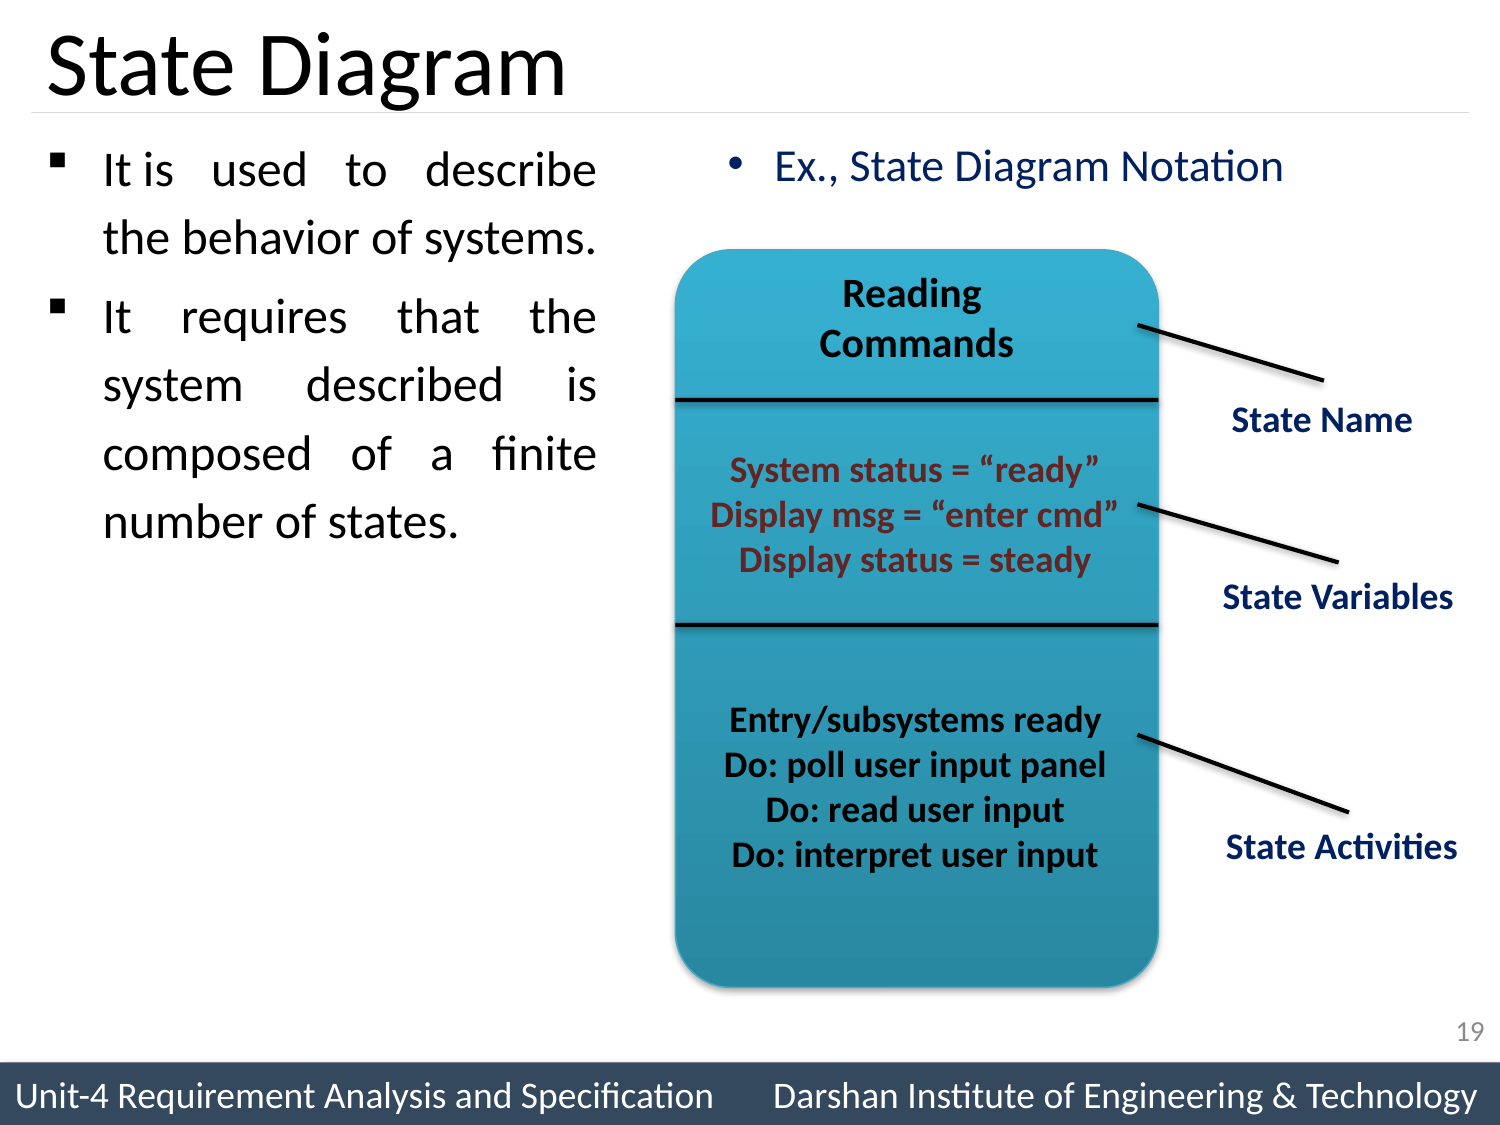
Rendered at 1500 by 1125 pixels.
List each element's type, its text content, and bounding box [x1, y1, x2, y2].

title State Diagram [31, 0, 1469, 125]
text_box [675, 397, 1159, 403]
text_box [1136, 732, 1350, 815]
text_box State Variables [1163, 564, 1500, 625]
text_box [674, 409, 1160, 506]
slide_number 19 [1149, 999, 1500, 1060]
text_box [674, 520, 1160, 623]
text_box State Activities [1171, 814, 1500, 875]
list It is used to describe the behavior of systems. It requires that the system described is composed of a finite number of states. [31, 120, 613, 1046]
text_box [1136, 322, 1325, 383]
text_box [674, 299, 1160, 398]
text_box System status = “ready” Display msg = “enter cmd” Display status = steady [674, 437, 1156, 588]
list Ex., State Diagram Notation [637, 120, 1469, 1046]
text_box Reading Commands [675, 258, 1159, 374]
text_box State Name [1182, 387, 1463, 448]
text_box Entry/subsystems ready Do: poll user input panel Do: read user input Do: interpret user input [675, 687, 1156, 883]
text_box [675, 622, 1159, 628]
text_box [700, 249, 1134, 258]
text_box [1136, 502, 1340, 565]
text_box [674, 634, 1160, 989]
